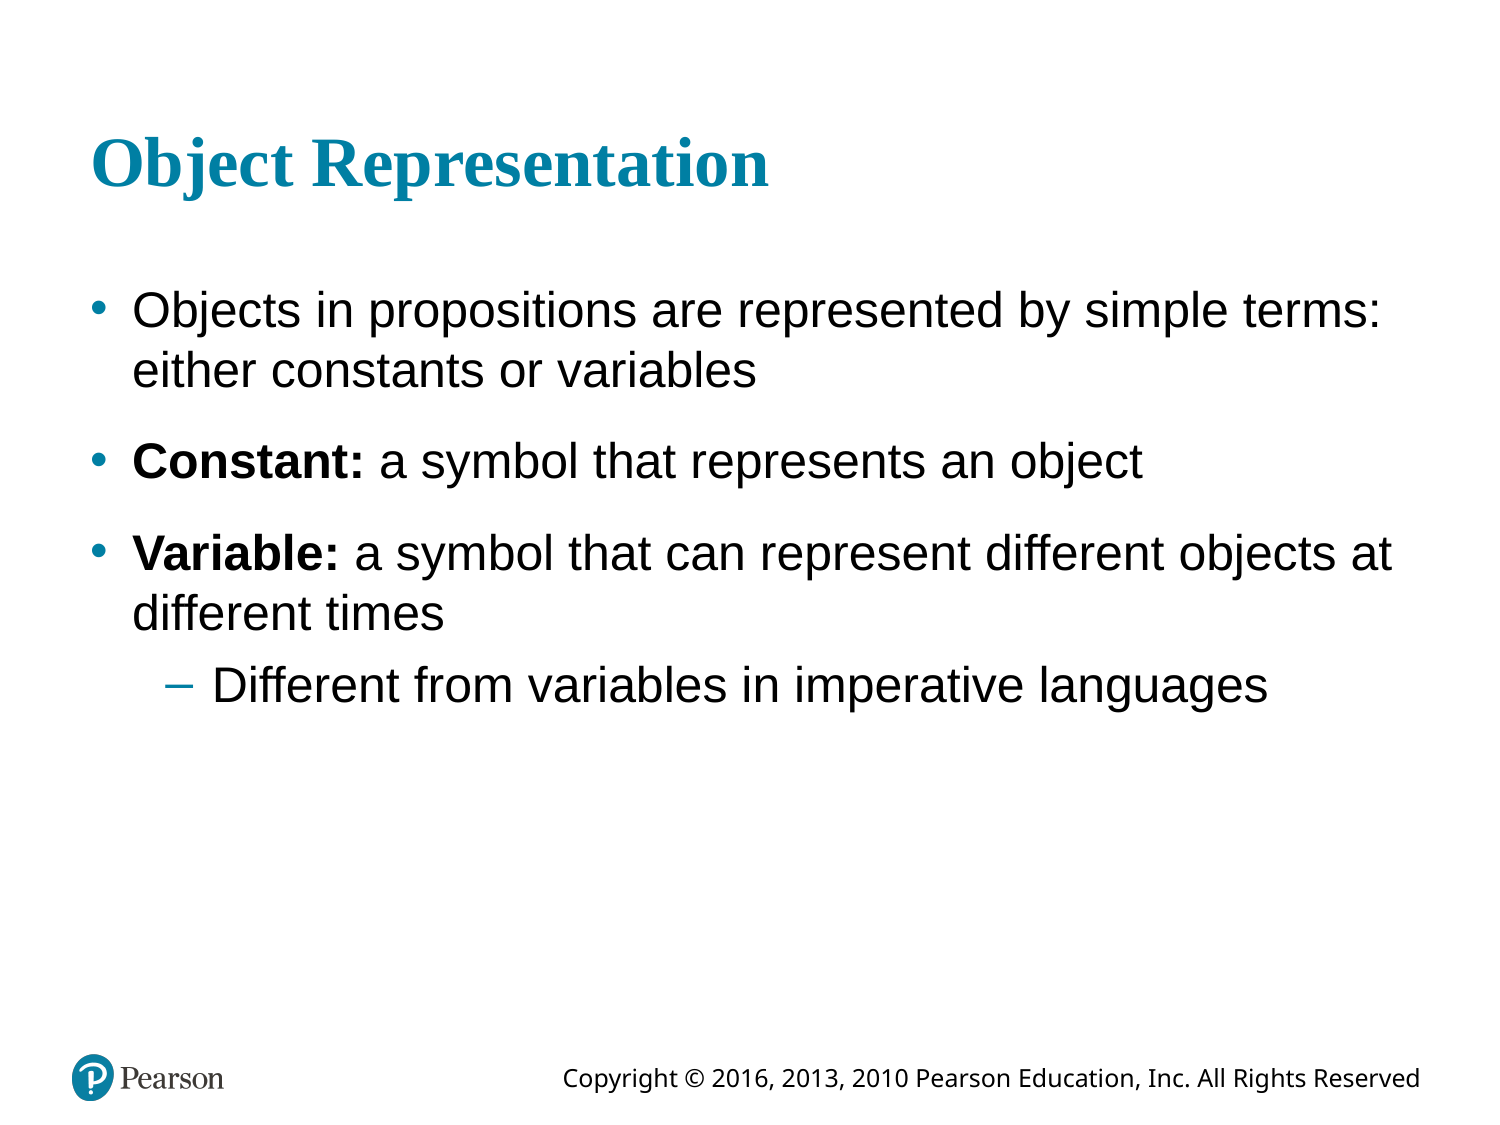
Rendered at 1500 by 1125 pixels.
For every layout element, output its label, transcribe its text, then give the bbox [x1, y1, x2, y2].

picture [80, 1063, 106, 1088]
picture [72, 1054, 88, 1070]
list Objects in propositions are represented by simple terms: either constants or variables Constant: a symbol that represents an object Variable: a symbol that can represent different objects at different times Different from variables in imperative languages [75, 262, 1425, 1005]
picture [72, 1087, 83, 1101]
picture [98, 1054, 224, 1101]
title Object Representation [75, 35, 1425, 216]
